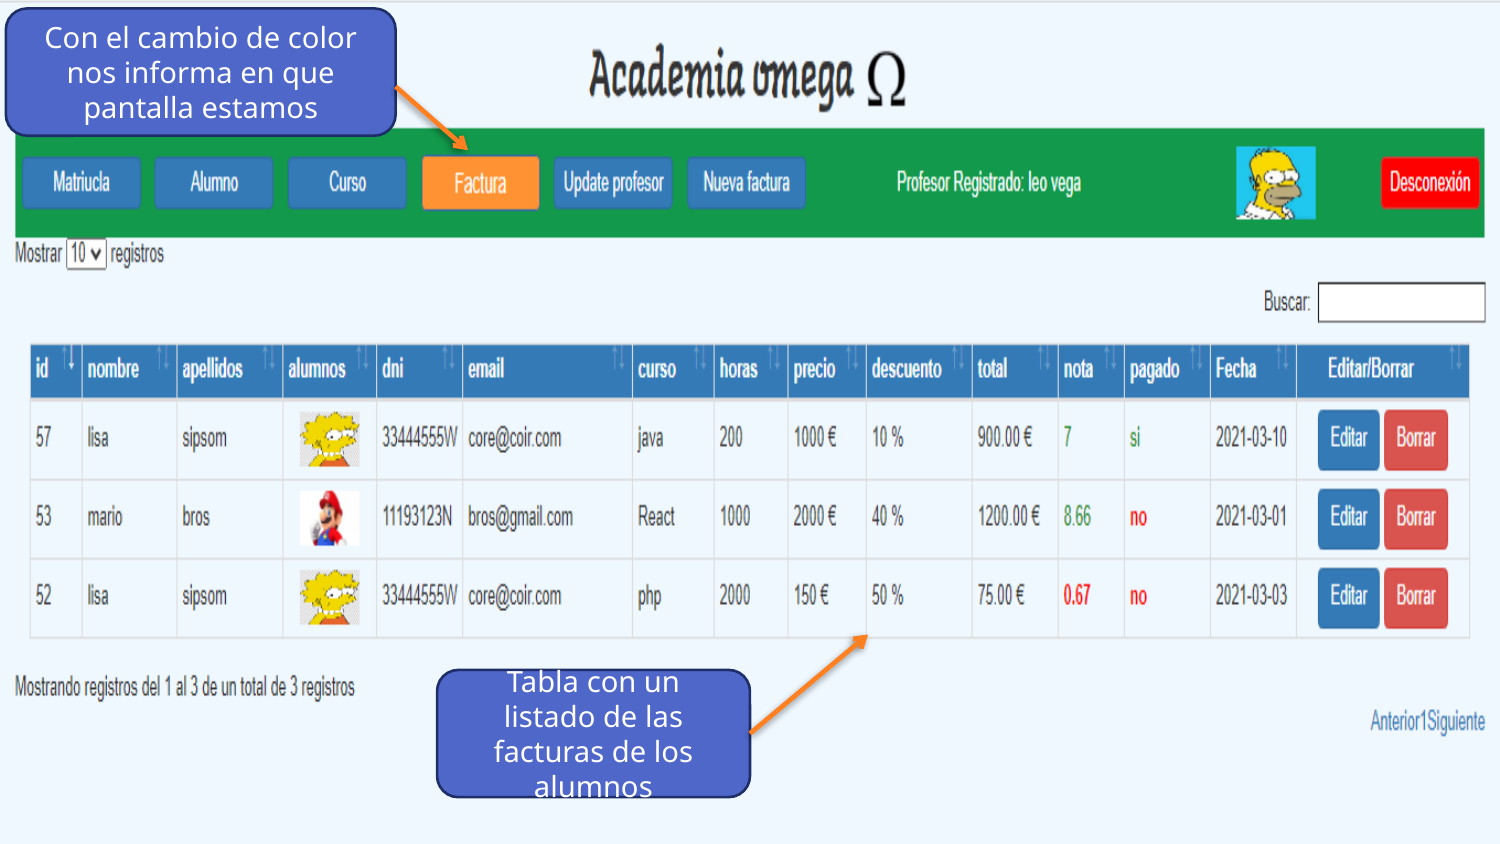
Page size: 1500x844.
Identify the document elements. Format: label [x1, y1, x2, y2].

picture [0, 0, 1500, 844]
text_box [395, 86, 469, 151]
text_box [749, 634, 869, 734]
